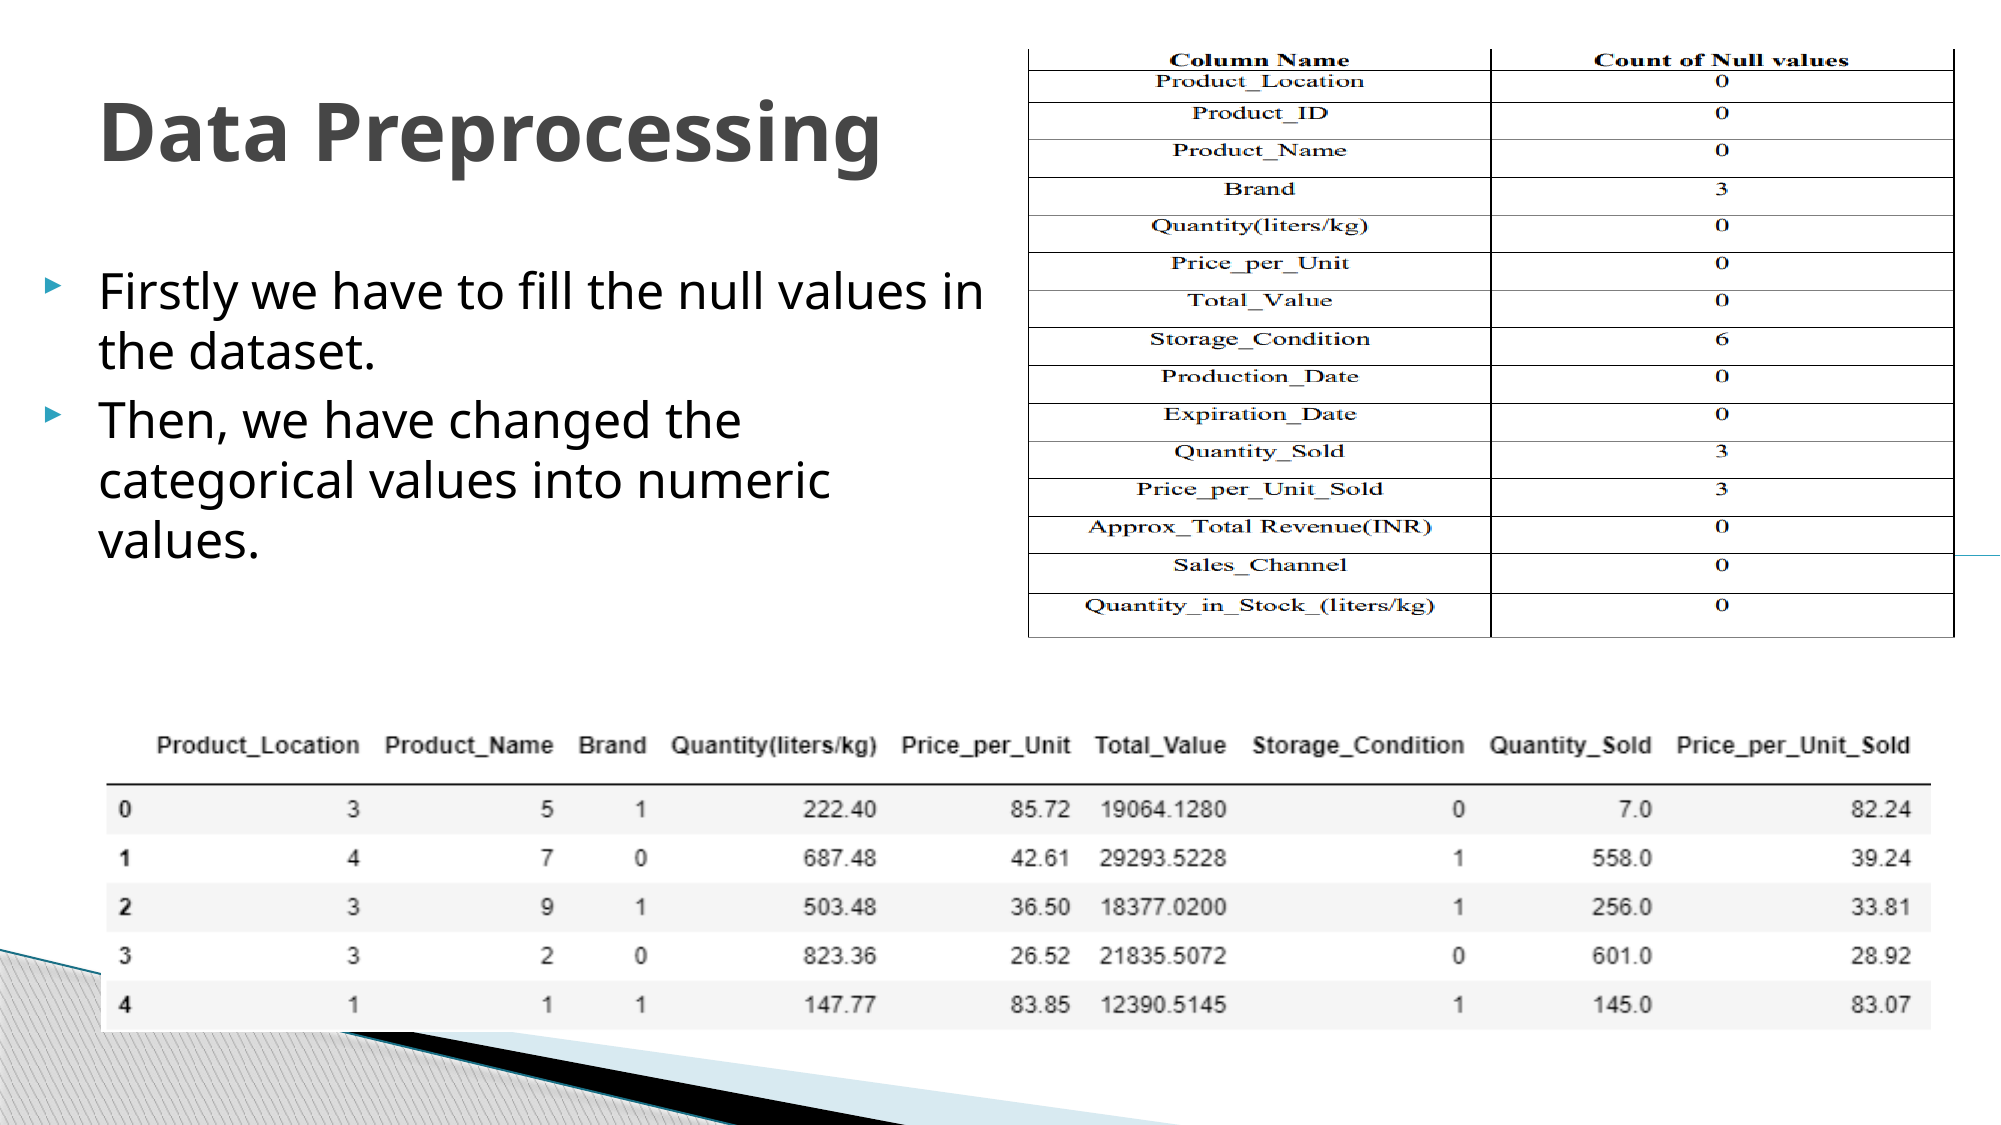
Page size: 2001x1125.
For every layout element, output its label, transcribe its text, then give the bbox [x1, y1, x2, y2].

title Data Preprocessing [82, 9, 1745, 248]
picture [1027, 49, 1955, 638]
picture [101, 703, 1931, 1033]
list Firstly we have to fill the null values in the dataset. Then, we have changed the categorical values into numeric values. [26, 181, 1022, 783]
